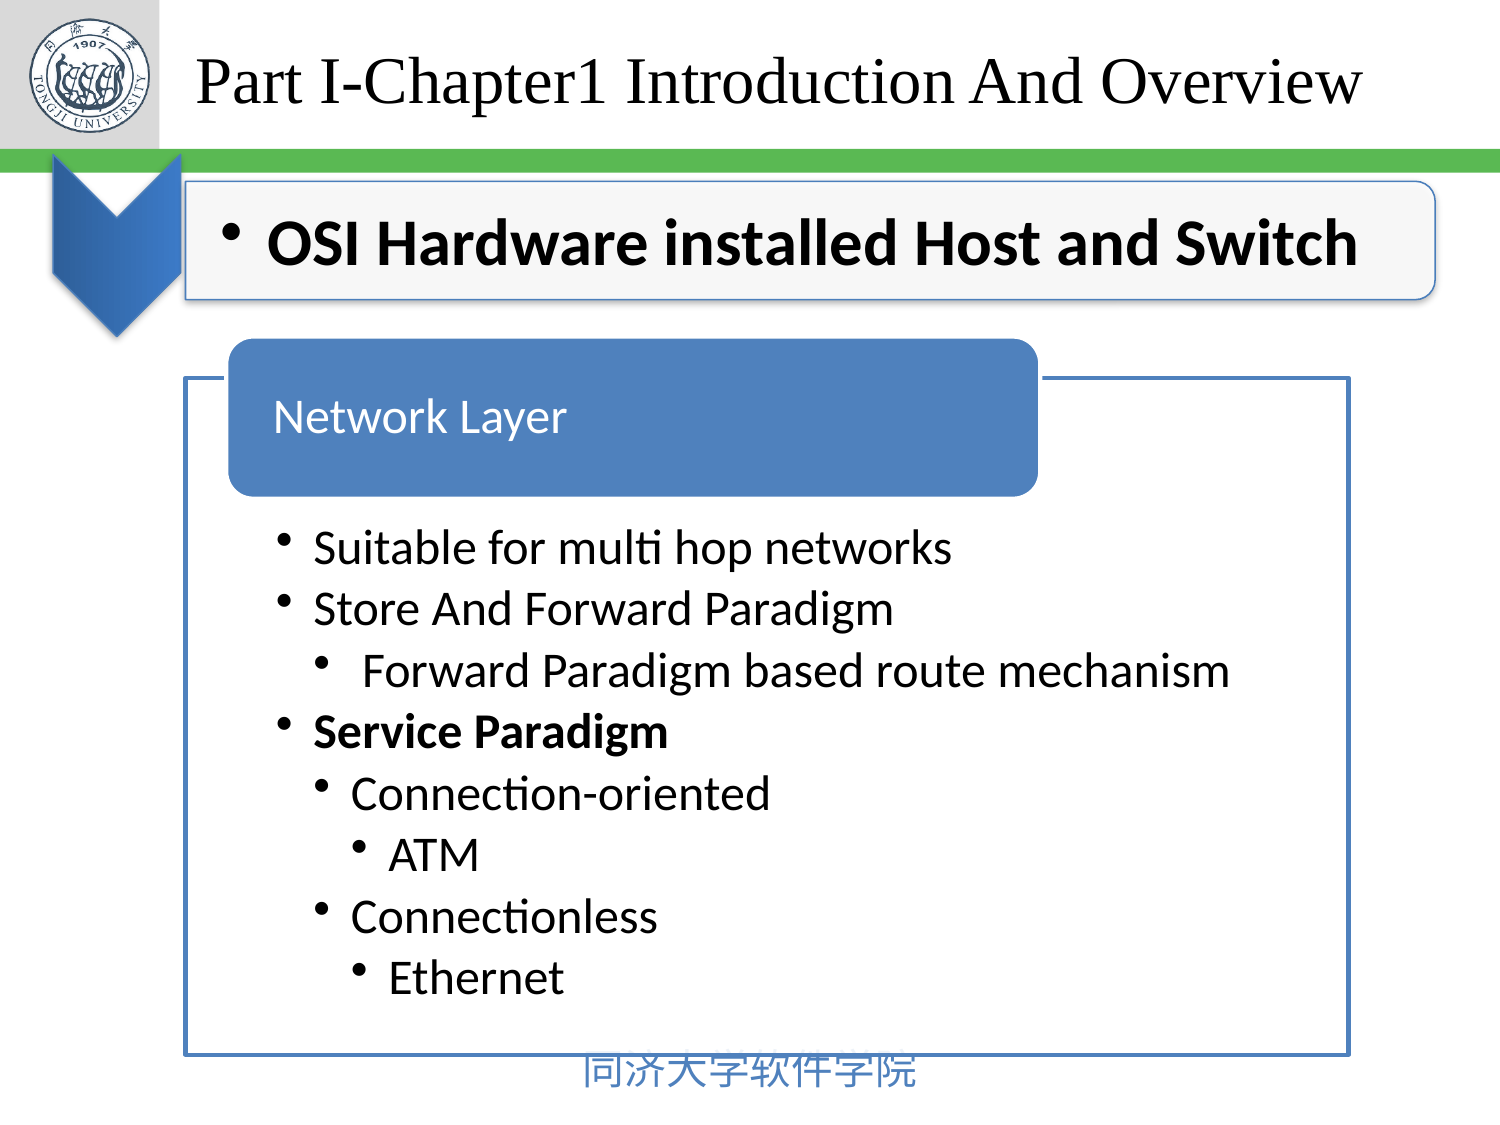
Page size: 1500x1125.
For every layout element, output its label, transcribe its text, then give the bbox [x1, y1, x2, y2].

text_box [52, 154, 181, 337]
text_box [182, 181, 1436, 300]
picture [29, 18, 151, 133]
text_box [185, 336, 1349, 1060]
title Part I-Chapter1 Introduction And Overview [180, 3, 1471, 151]
